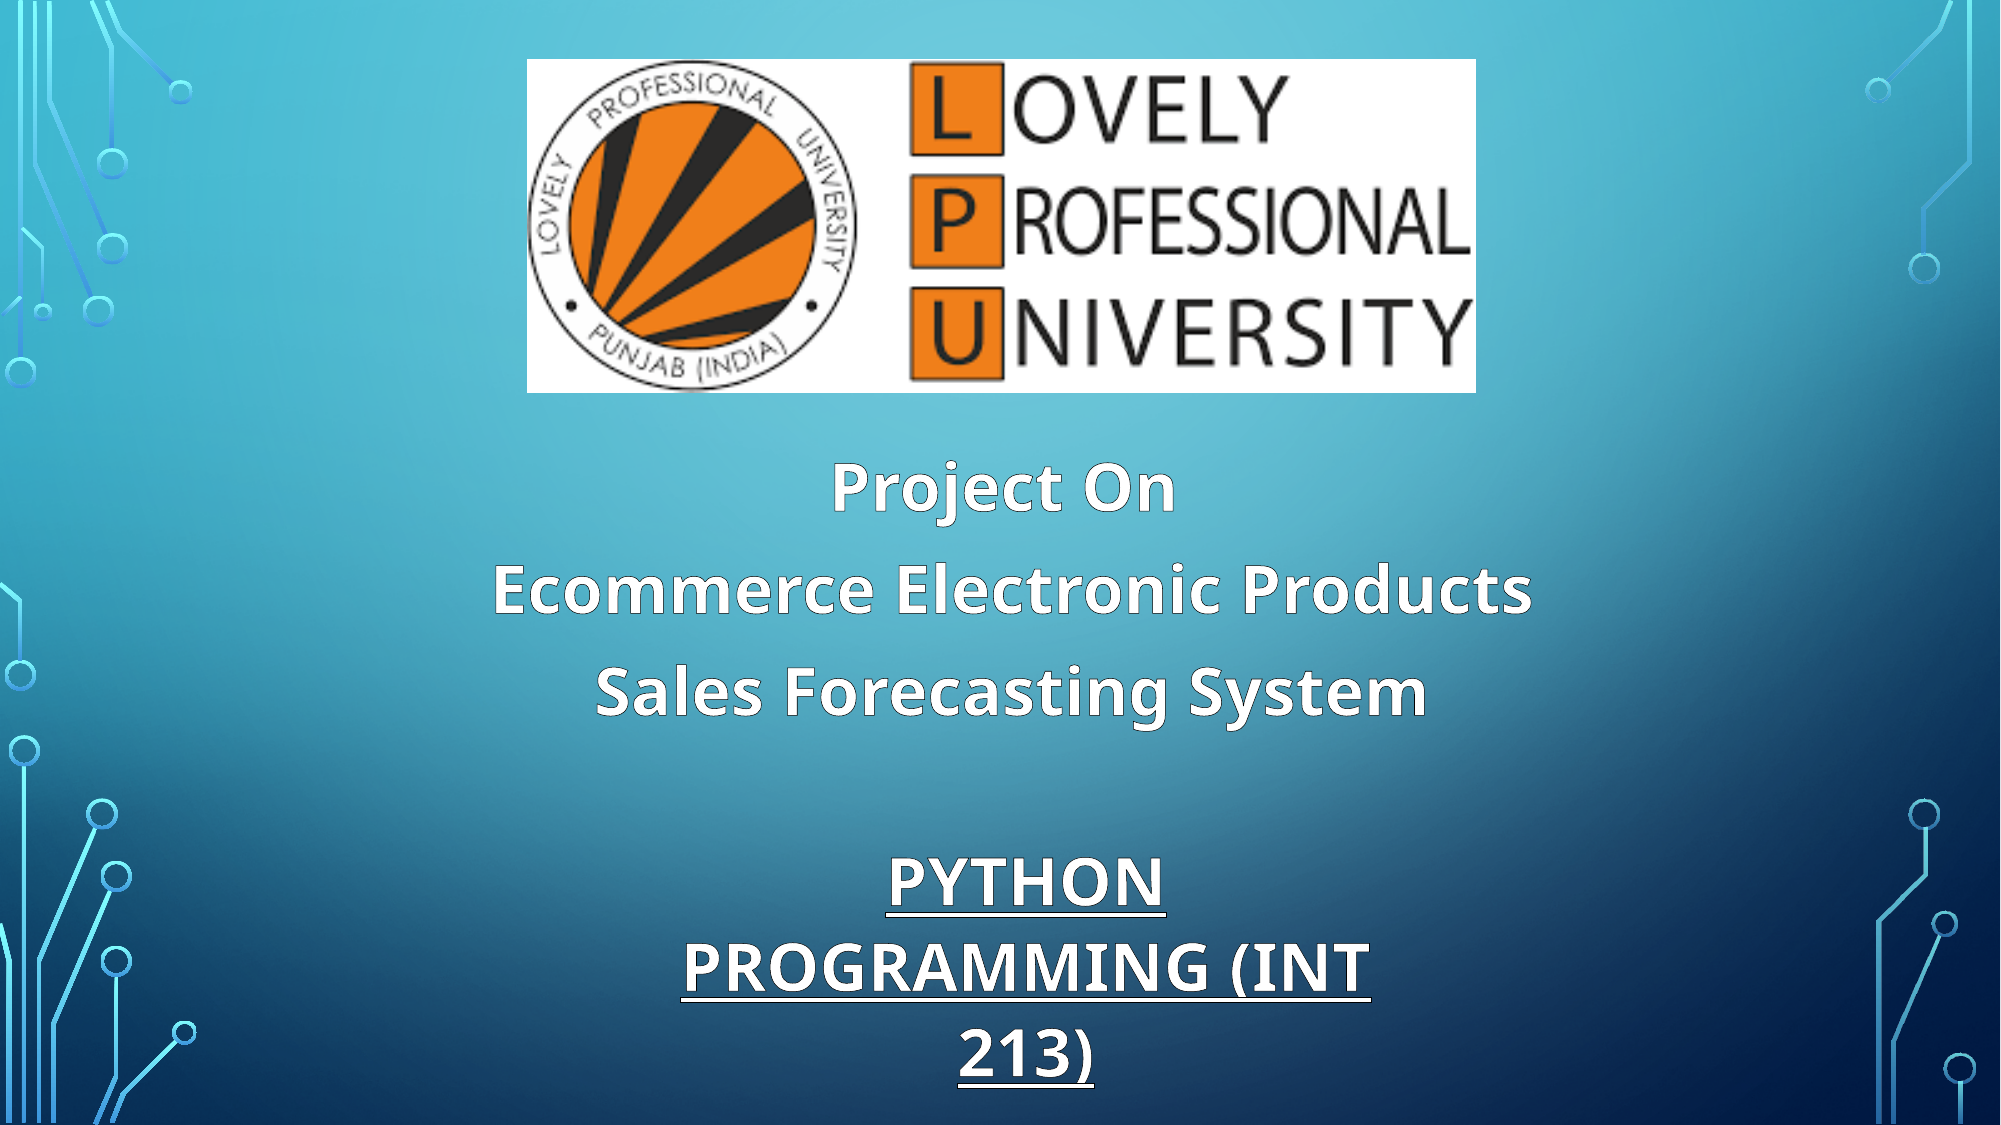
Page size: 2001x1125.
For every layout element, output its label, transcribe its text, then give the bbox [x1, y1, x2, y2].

picture [527, 59, 1476, 393]
text_box Project On Ecommerce Electronic Products Sales Forecasting System [475, 431, 1550, 737]
text_box PYTHON PROGRAMMING (INT 213) [597, 826, 1455, 1098]
